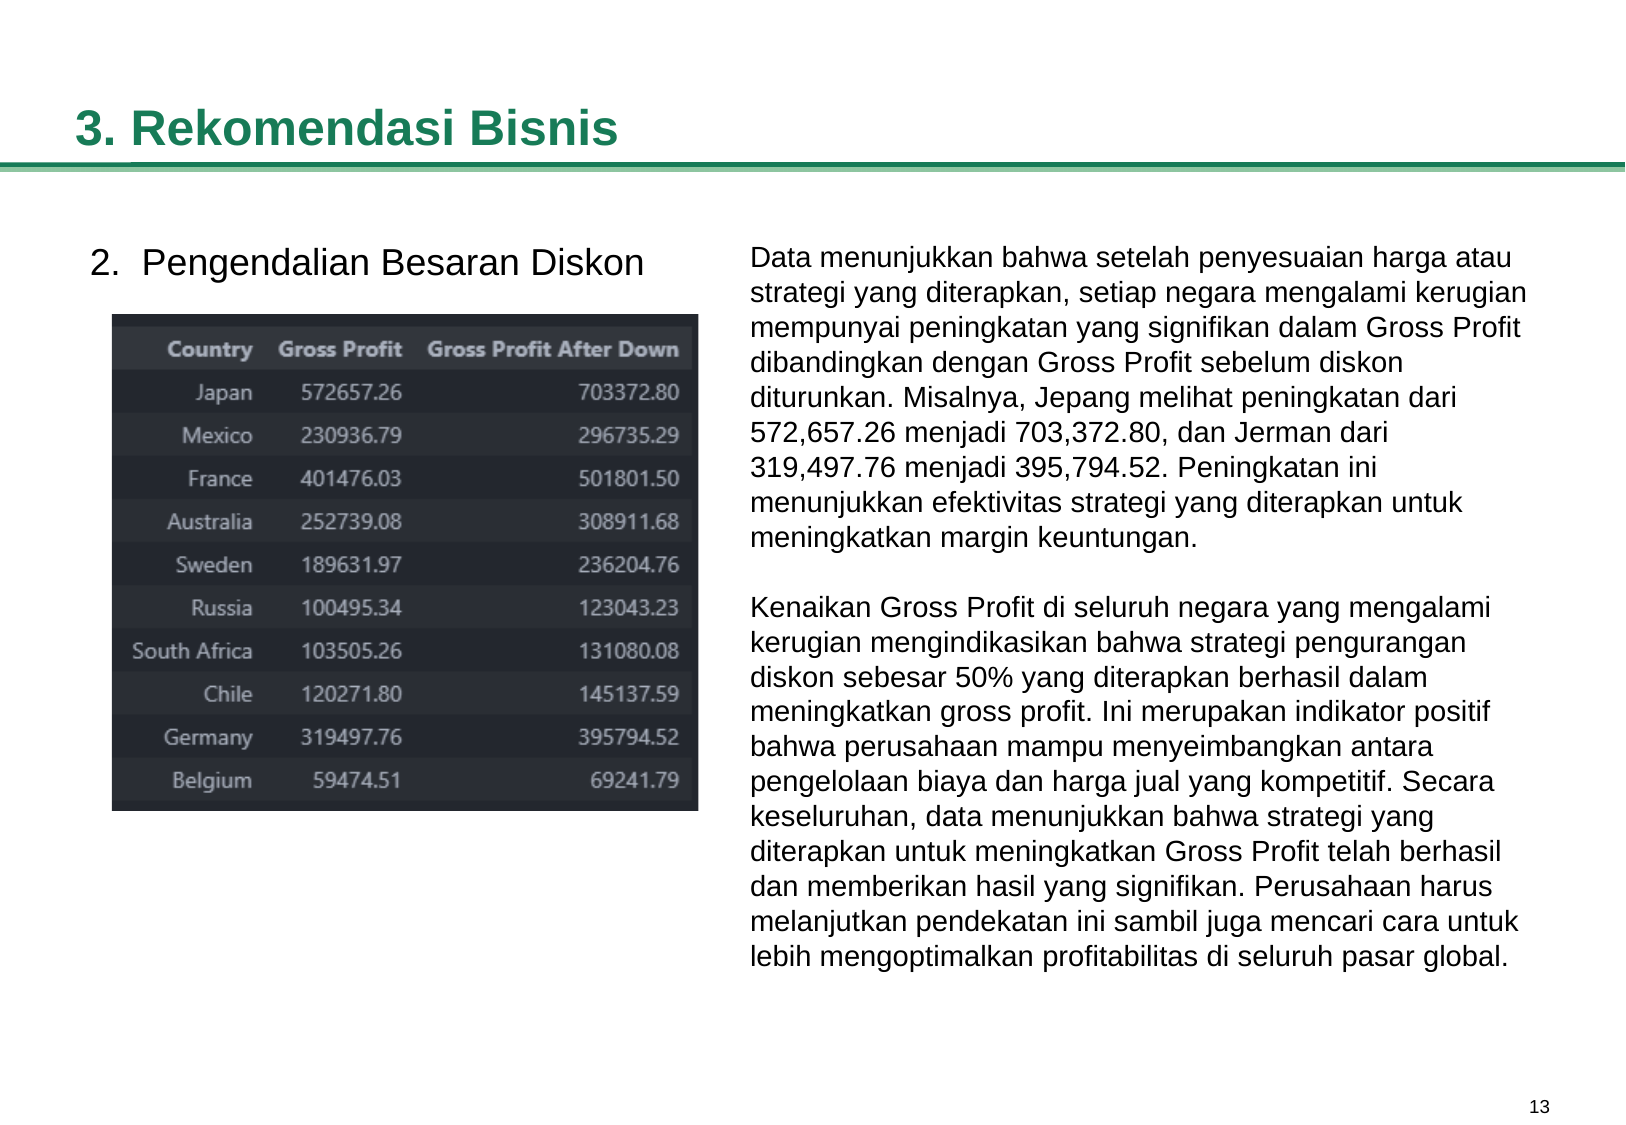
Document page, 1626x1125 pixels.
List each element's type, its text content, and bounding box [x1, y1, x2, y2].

title 3. Rekomendasi Bisnis [75, 26, 1551, 163]
text_box Data menunjukkan bahwa setelah penyesuaian harga atau strategi yang diterapkan, setiap negara mengalami kerugian mempunyai peningkatan yang signifikan dalam Gross Profit dibandingkan dengan Gross Profit sebelum diskon diturunkan. Misalnya, Jepang melihat peningkatan dari 572,657.26 menjadi 703,372.80, dan Jerman dari 319,497.76 menjadi 395,794.52. Peningkatan ini menunjukkan efektivitas strategi yang diterapkan untuk meningkatkan margin keuntungan. Kenaikan Gross Profit di seluruh negara yang mengalami kerugian mengindikasikan bahwa strategi pengurangan diskon sebesar 50% yang diterapkan berhasil dalam meningkatkan gross profit. Ini merupakan indikator positif bahwa perusahaan mampu menyeimbangkan antara pengelolaan biaya dan harga jual yang kompetitif. Secara keseluruhan, data menunjukkan bahwa strategi yang diterapkan untuk meningkatkan Gross Profit telah berhasil dan memberikan hasil yang signifikan. Perusahaan harus melanjutkan pendekatan ini sambil juga mencari cara untuk lebih mengoptimalkan profitabilitas di seluruh pasar global. [735, 230, 1550, 980]
picture [111, 314, 699, 811]
text_box 2. Pengendalian Besaran Diskon [75, 230, 735, 291]
